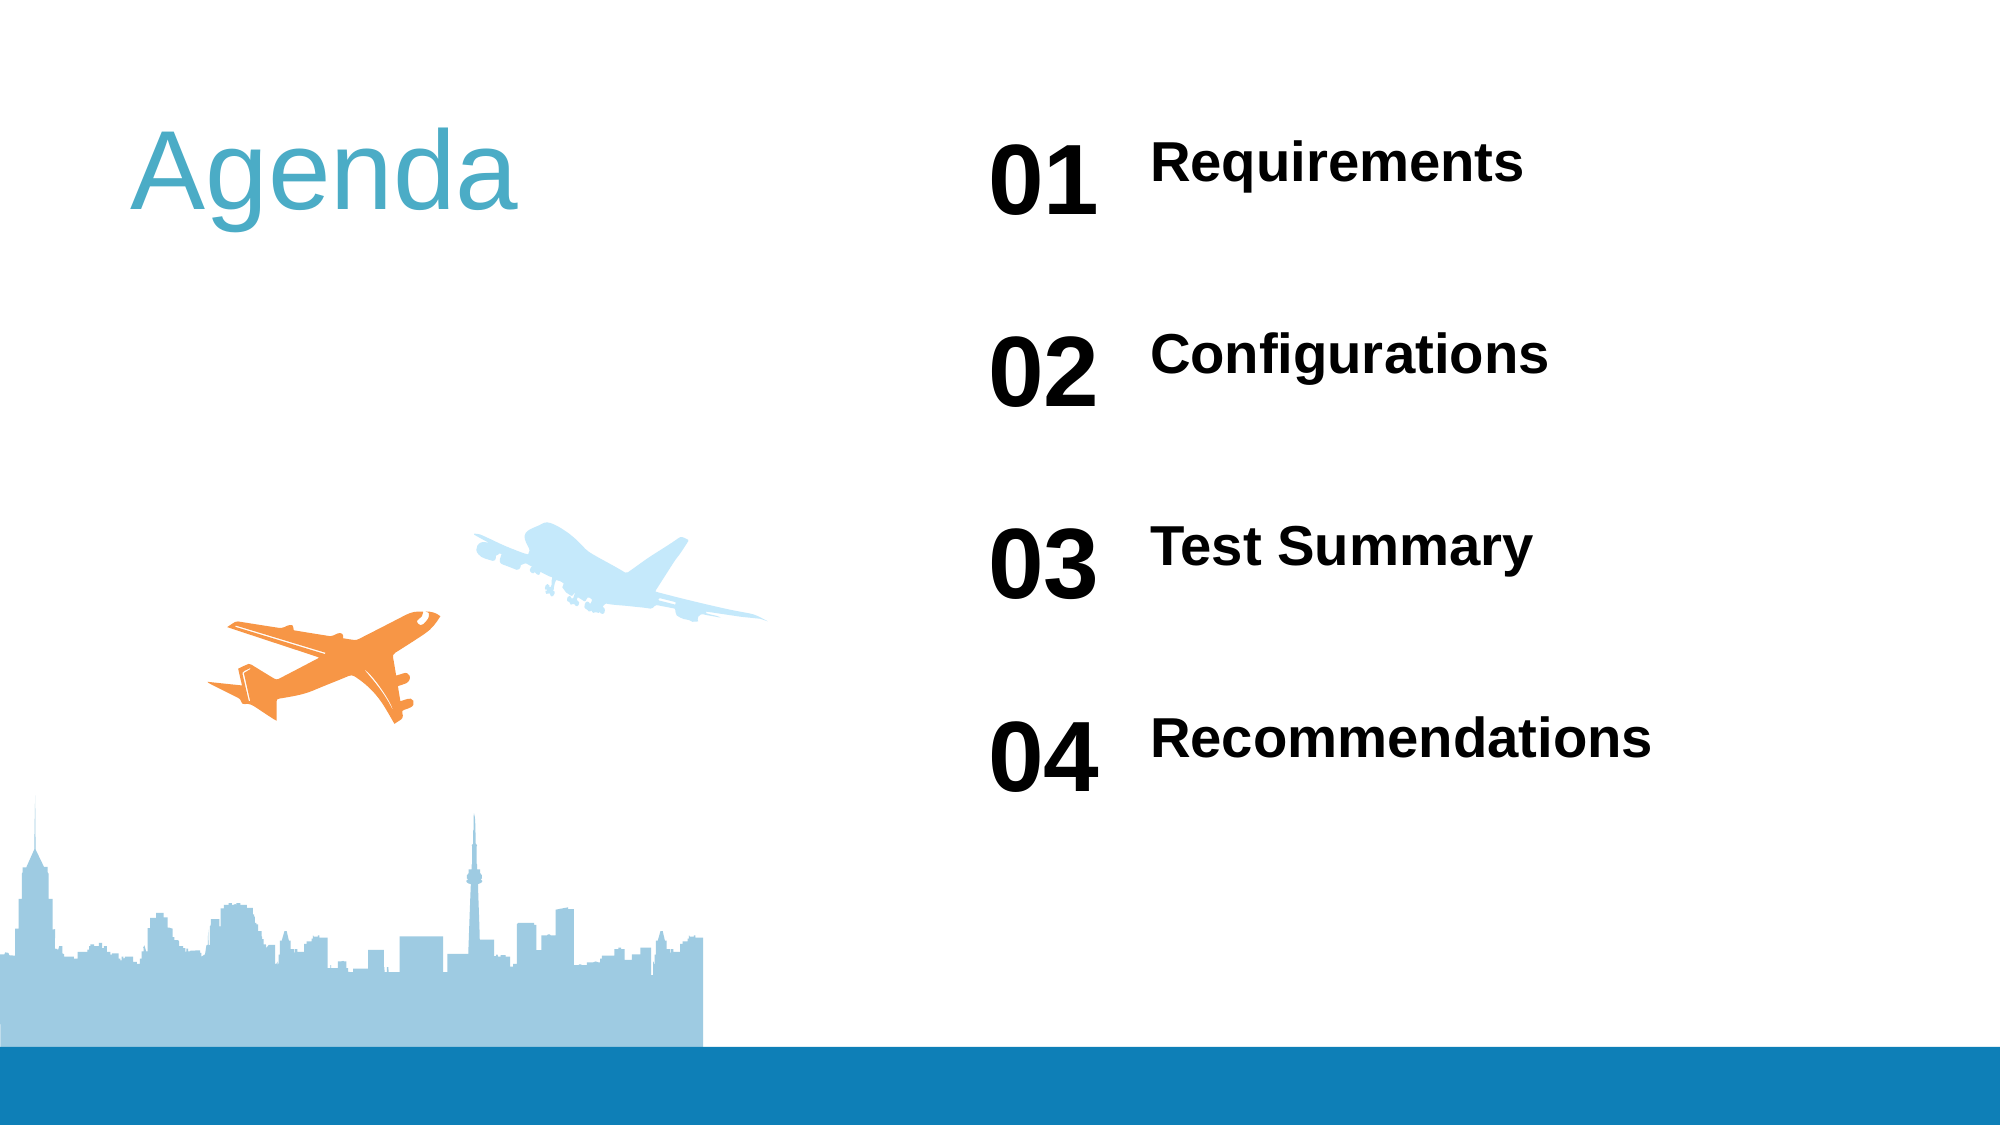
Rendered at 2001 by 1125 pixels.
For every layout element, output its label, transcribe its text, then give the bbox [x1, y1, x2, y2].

text_box 04 [965, 683, 1123, 819]
text_box 03 [965, 491, 1123, 627]
text_box 02 [965, 299, 1123, 435]
text_box Recommendations [1132, 694, 1905, 777]
text_box Configurations [1132, 309, 1905, 393]
text_box [207, 611, 441, 724]
text_box Agenda [115, 89, 781, 375]
text_box Requirements [1132, 117, 1905, 201]
text_box 01 [965, 107, 1123, 243]
text_box [0, 1046, 2000, 1125]
text_box [471, 521, 769, 623]
text_box Test Summary [1132, 502, 1905, 585]
text_box [0, 795, 705, 1046]
